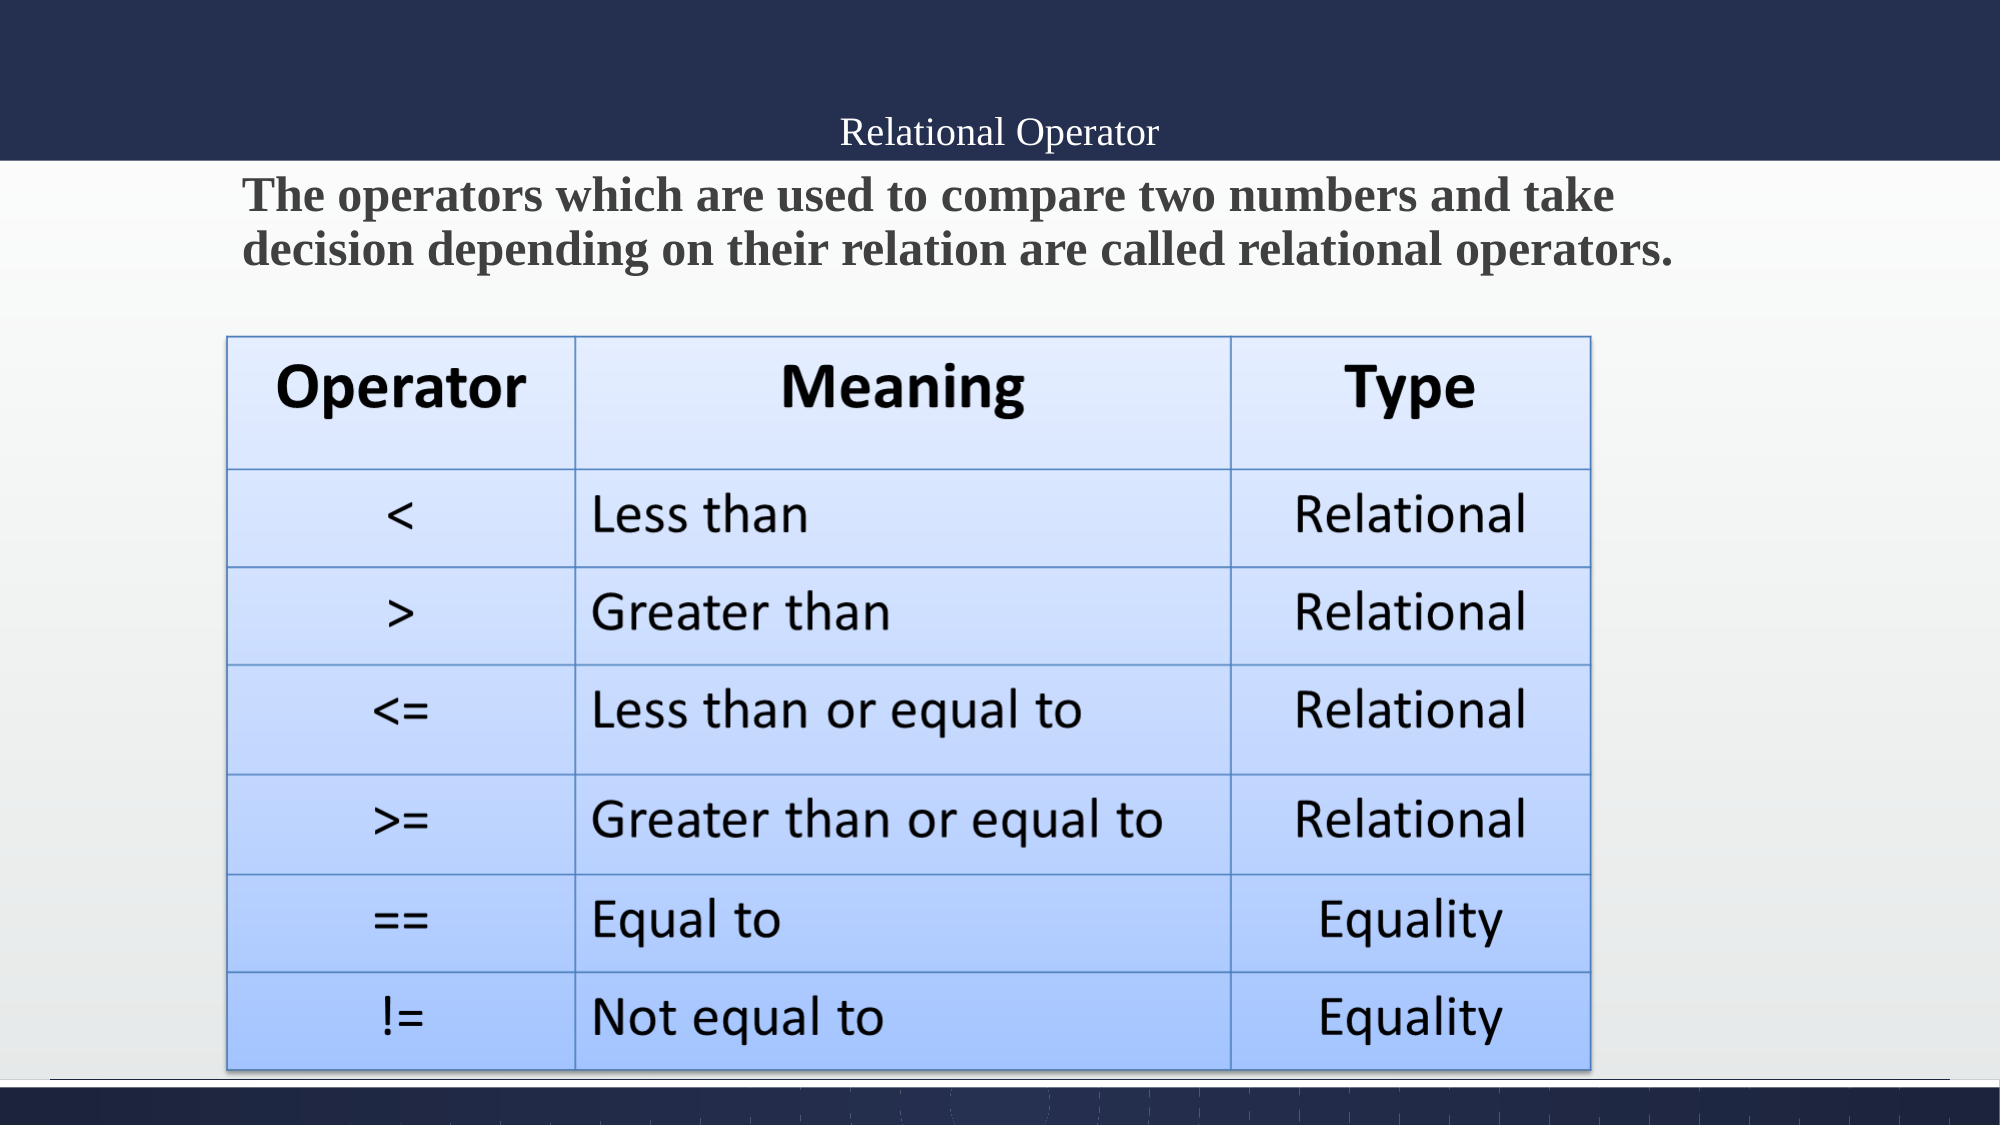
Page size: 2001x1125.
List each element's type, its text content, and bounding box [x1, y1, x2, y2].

picture [219, 325, 1599, 1086]
title Relational Operator [0, 0, 2000, 161]
list The operators which are used to compare two numbers and take decision depending on their relation are called relational operators. Example [219, 160, 1780, 1086]
